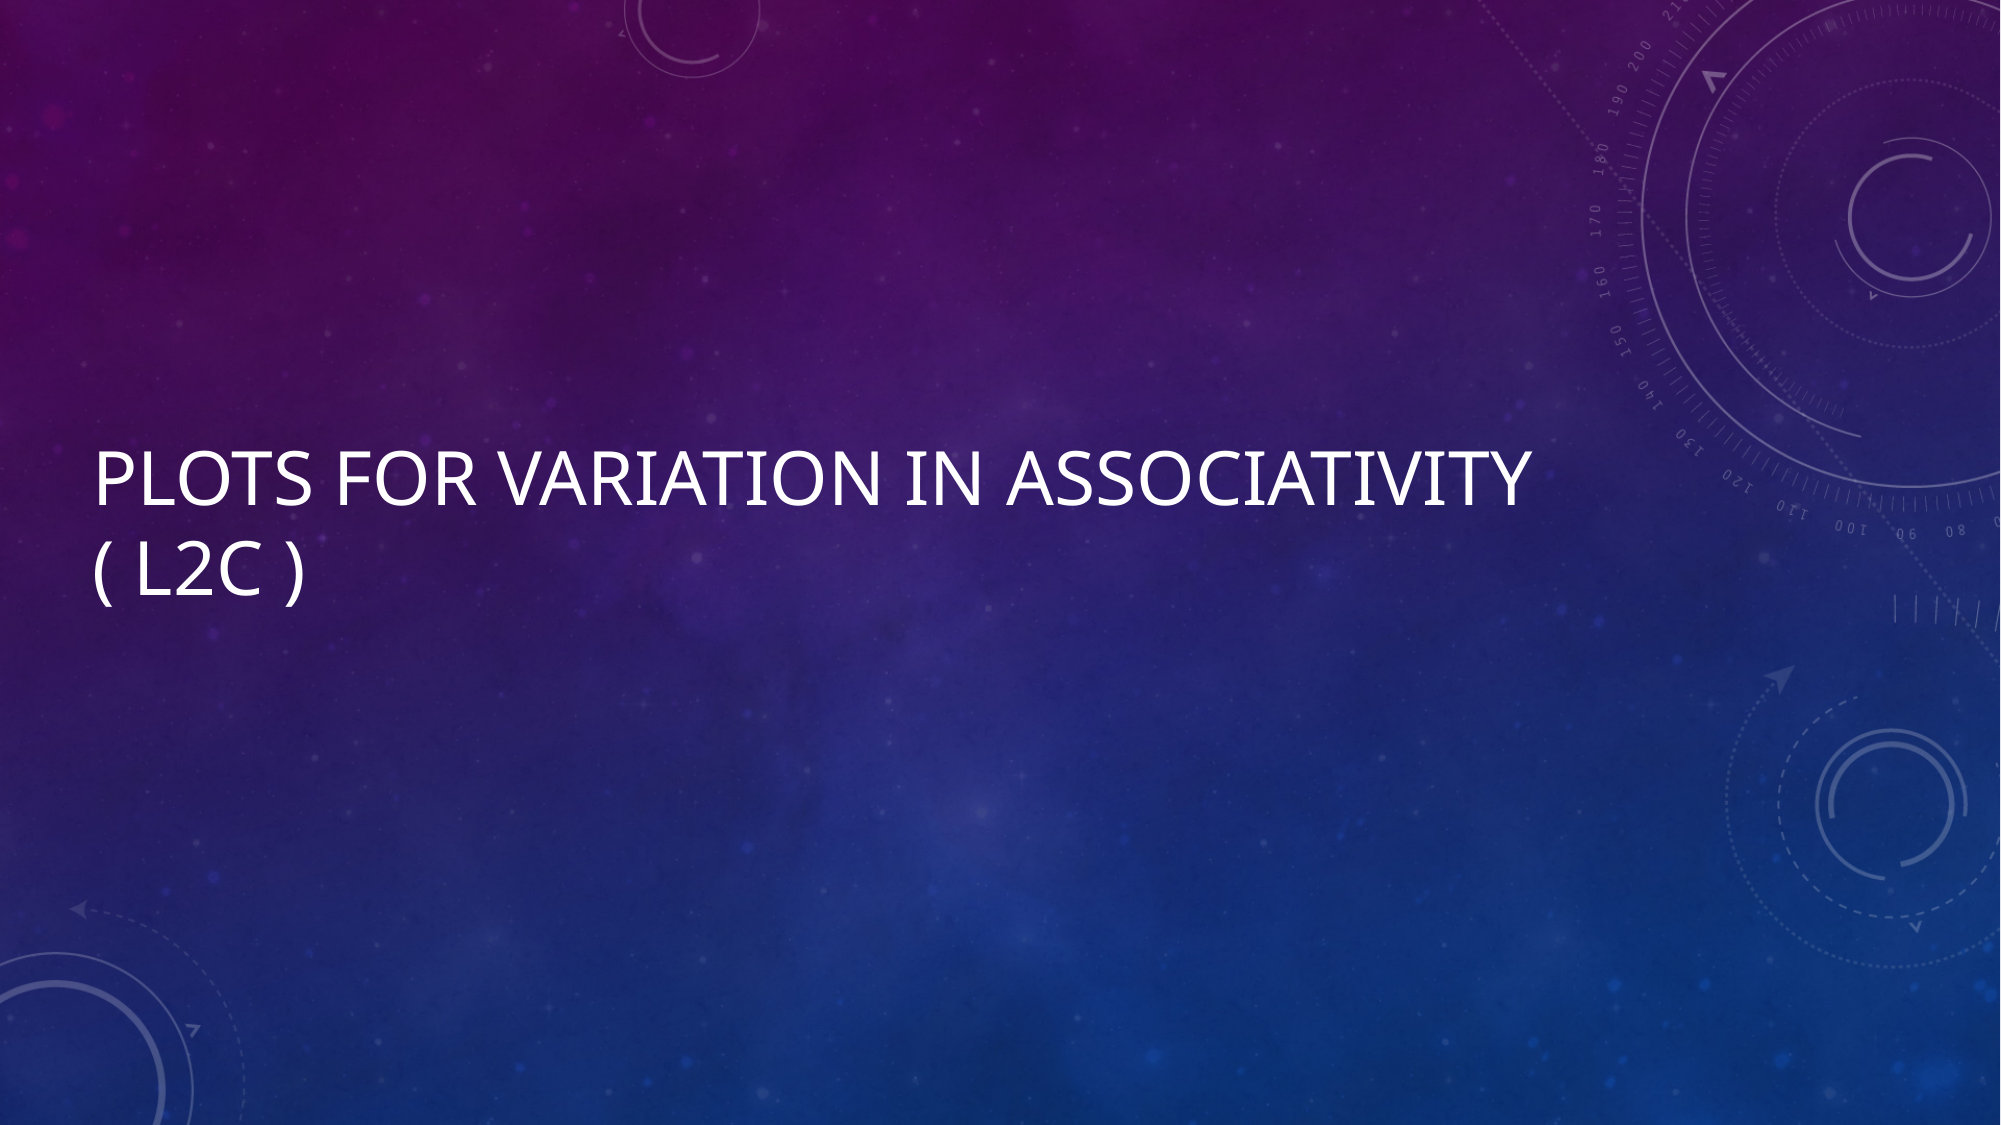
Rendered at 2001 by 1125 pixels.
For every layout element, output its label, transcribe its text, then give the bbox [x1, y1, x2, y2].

title PLOTS FOR variation in associativity ( L2C ) [77, 401, 1739, 641]
picture [0, 0, 2001, 1125]
